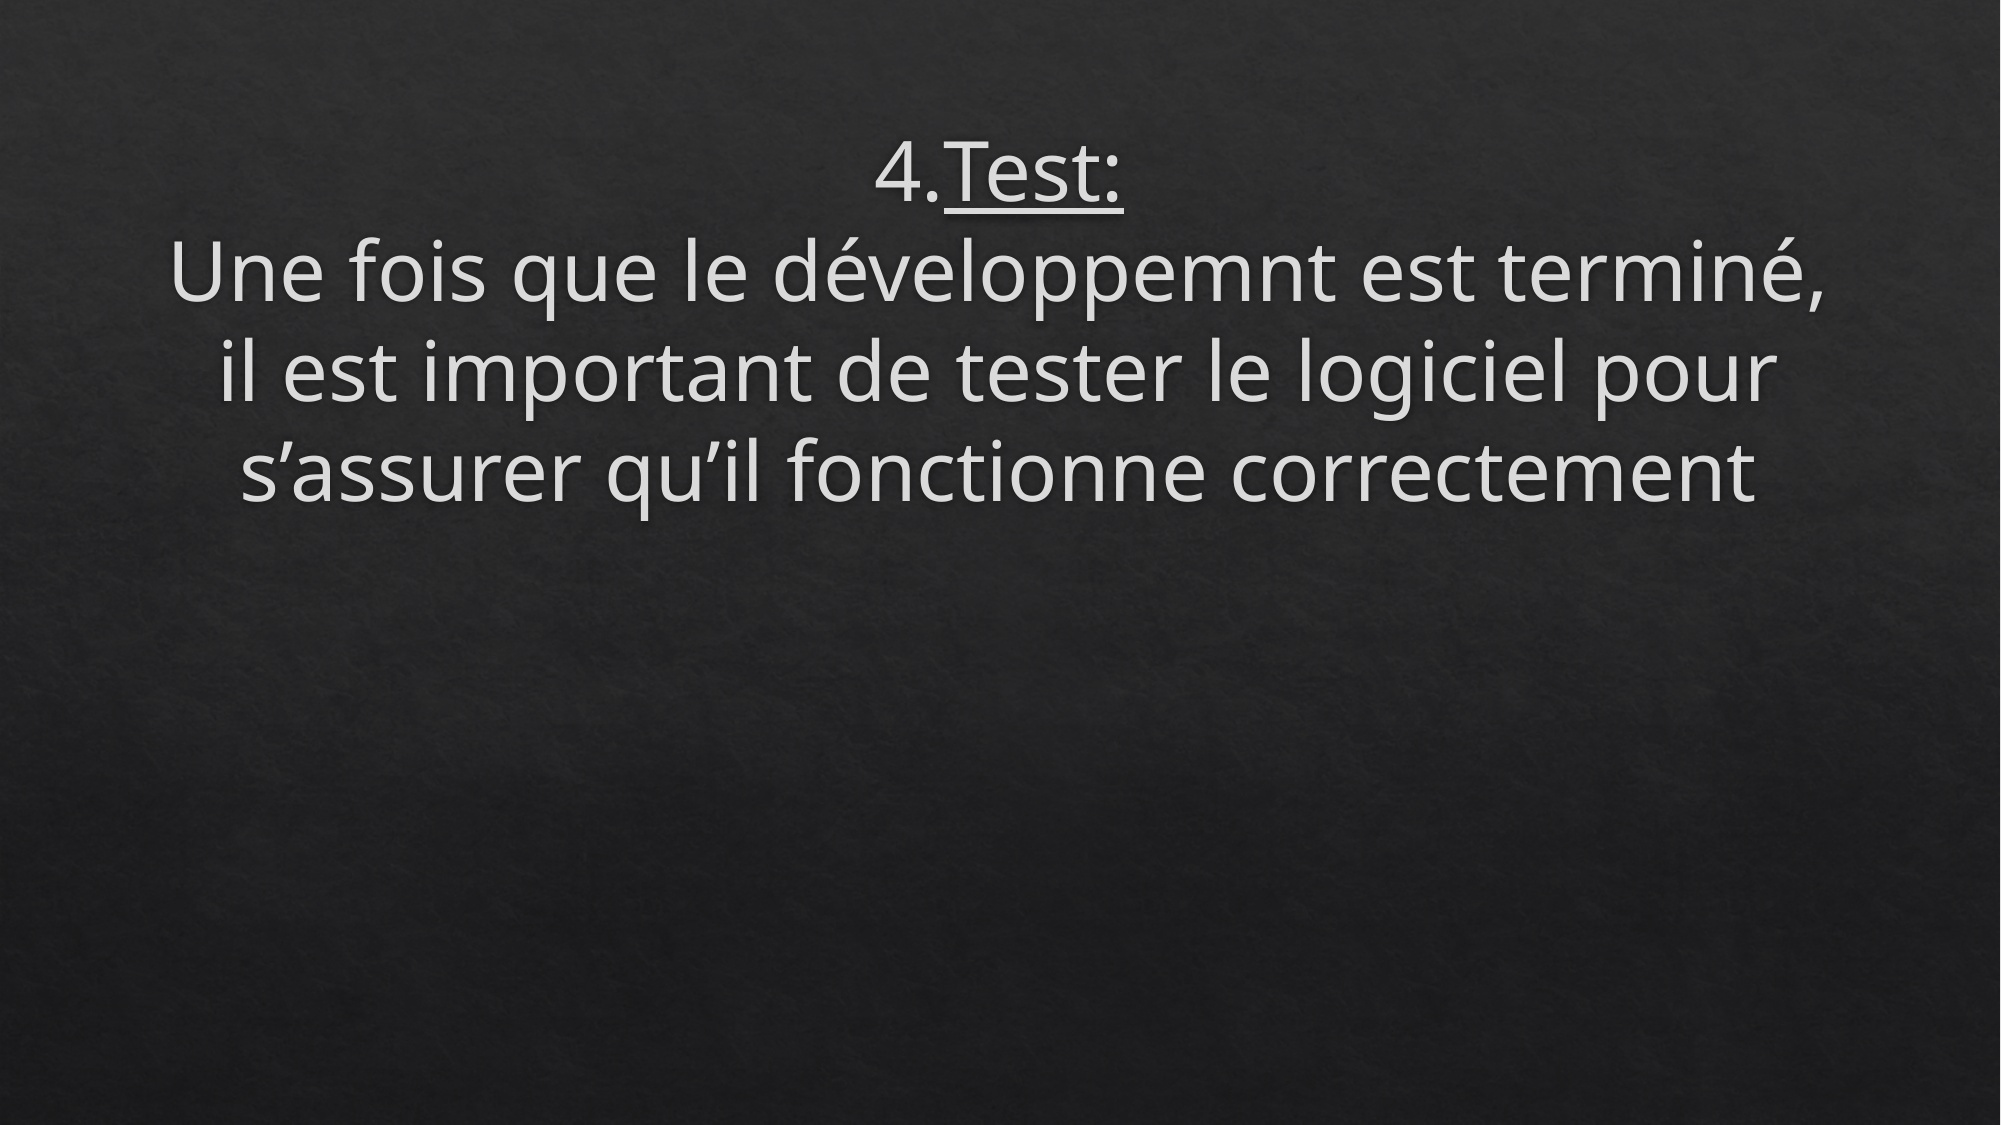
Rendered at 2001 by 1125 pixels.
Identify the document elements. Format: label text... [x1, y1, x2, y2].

title 4.Test: Une fois que le développemnt est terminé, il est important de tester le logiciel pour s’assurer qu’il fonctionne correctement [149, 99, 1849, 537]
